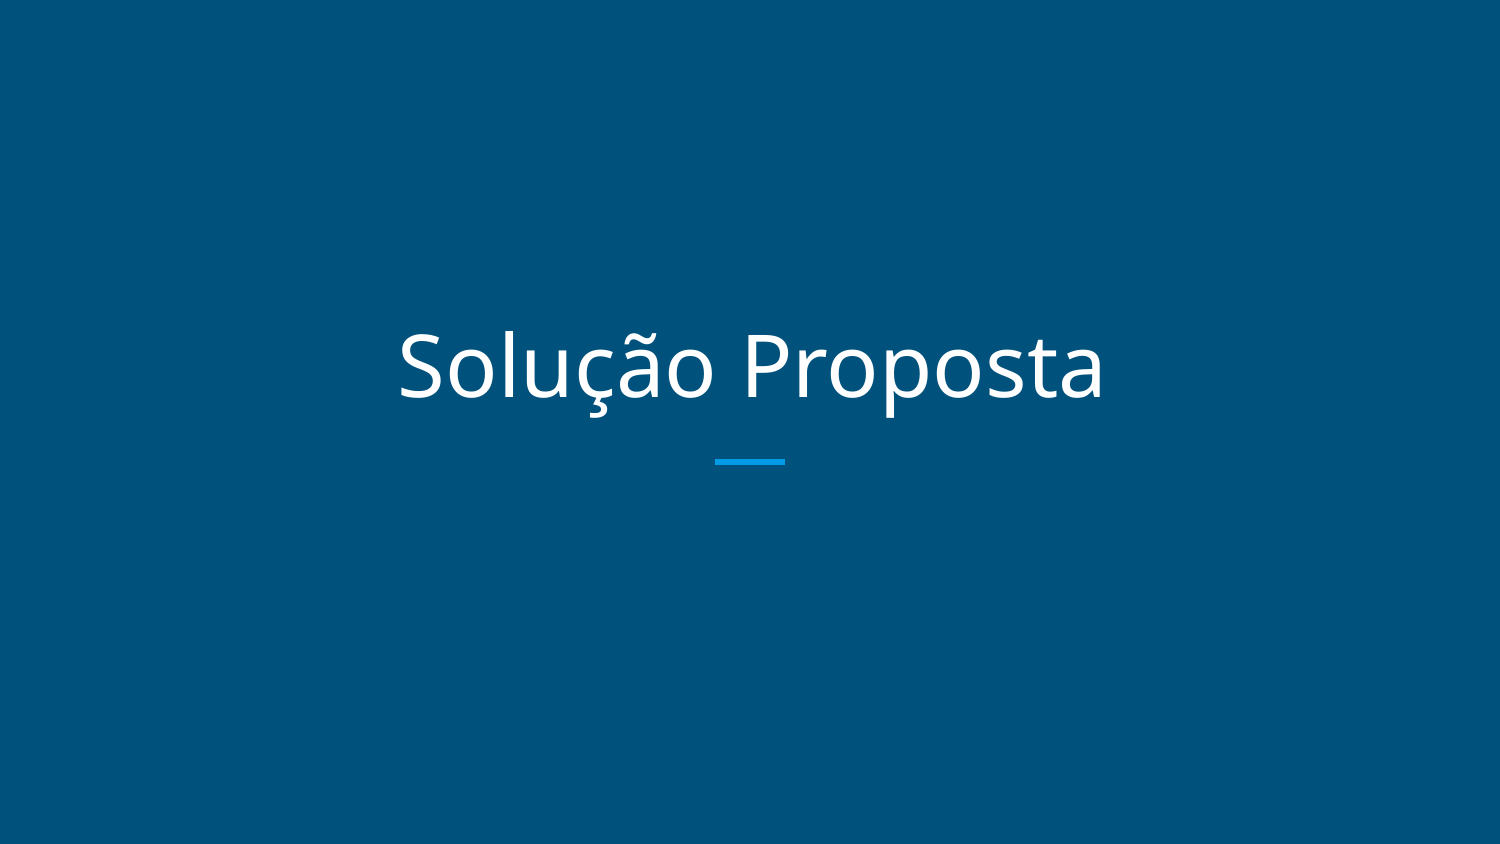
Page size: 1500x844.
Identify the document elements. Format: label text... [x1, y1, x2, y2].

title Solução Proposta [78, 289, 1428, 439]
